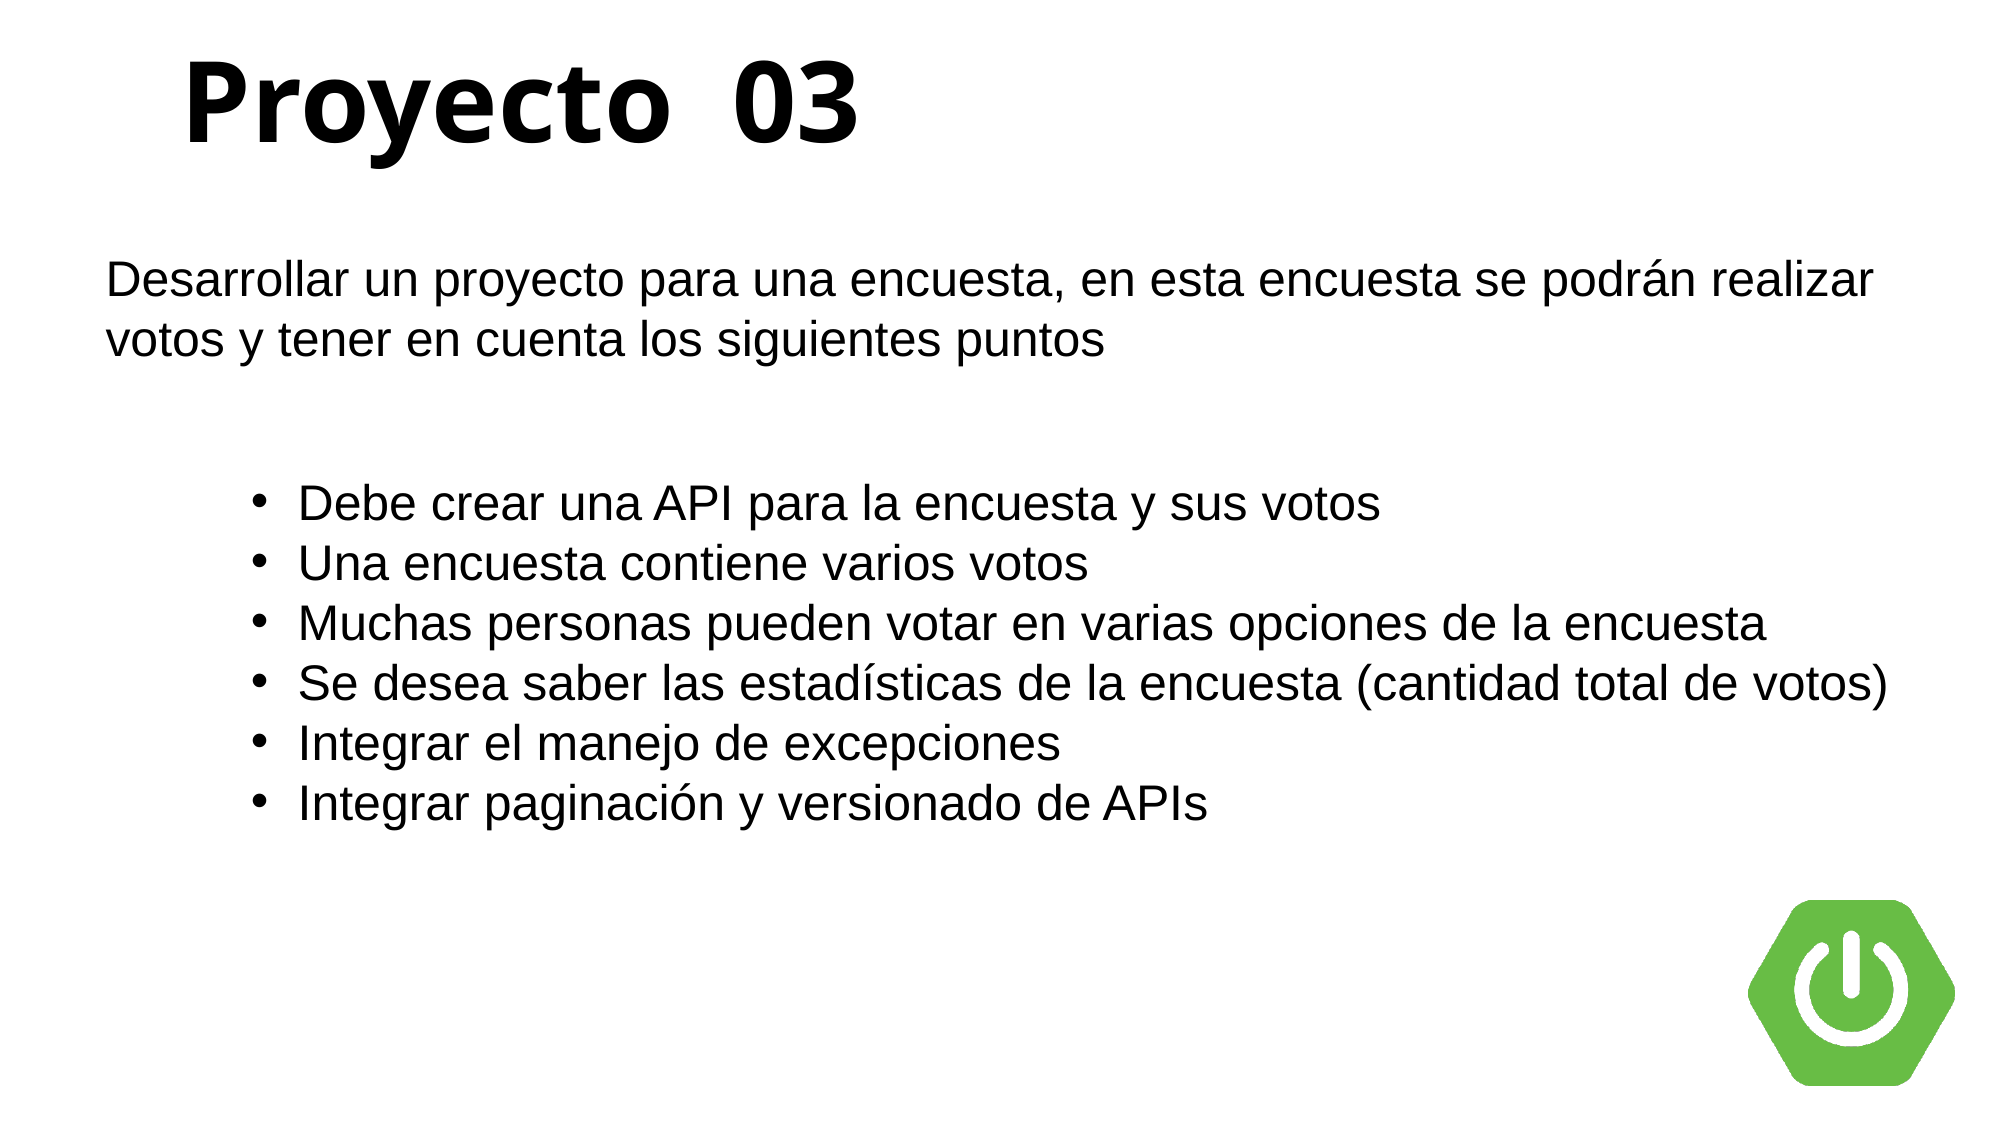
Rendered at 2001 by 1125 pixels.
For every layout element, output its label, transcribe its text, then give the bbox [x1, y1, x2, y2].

picture [1748, 900, 1955, 1086]
text_box Debe crear una API para la encuesta y sus votos Una encuesta contiene varios votos Muchas personas pueden votar en varias opciones de la encuesta Se desea saber las estadísticas de la encuesta (cantidad total de votos) Integrar el manejo de excepciones Integrar paginación y versionado de APIs [161, 462, 2000, 898]
text_box Proyecto 03 [0, 22, 1457, 173]
text_box Desarrollar un proyecto para una encuesta, en esta encuesta se podrán realizar votos y tener en cuenta los siguientes puntos [90, 239, 1962, 435]
